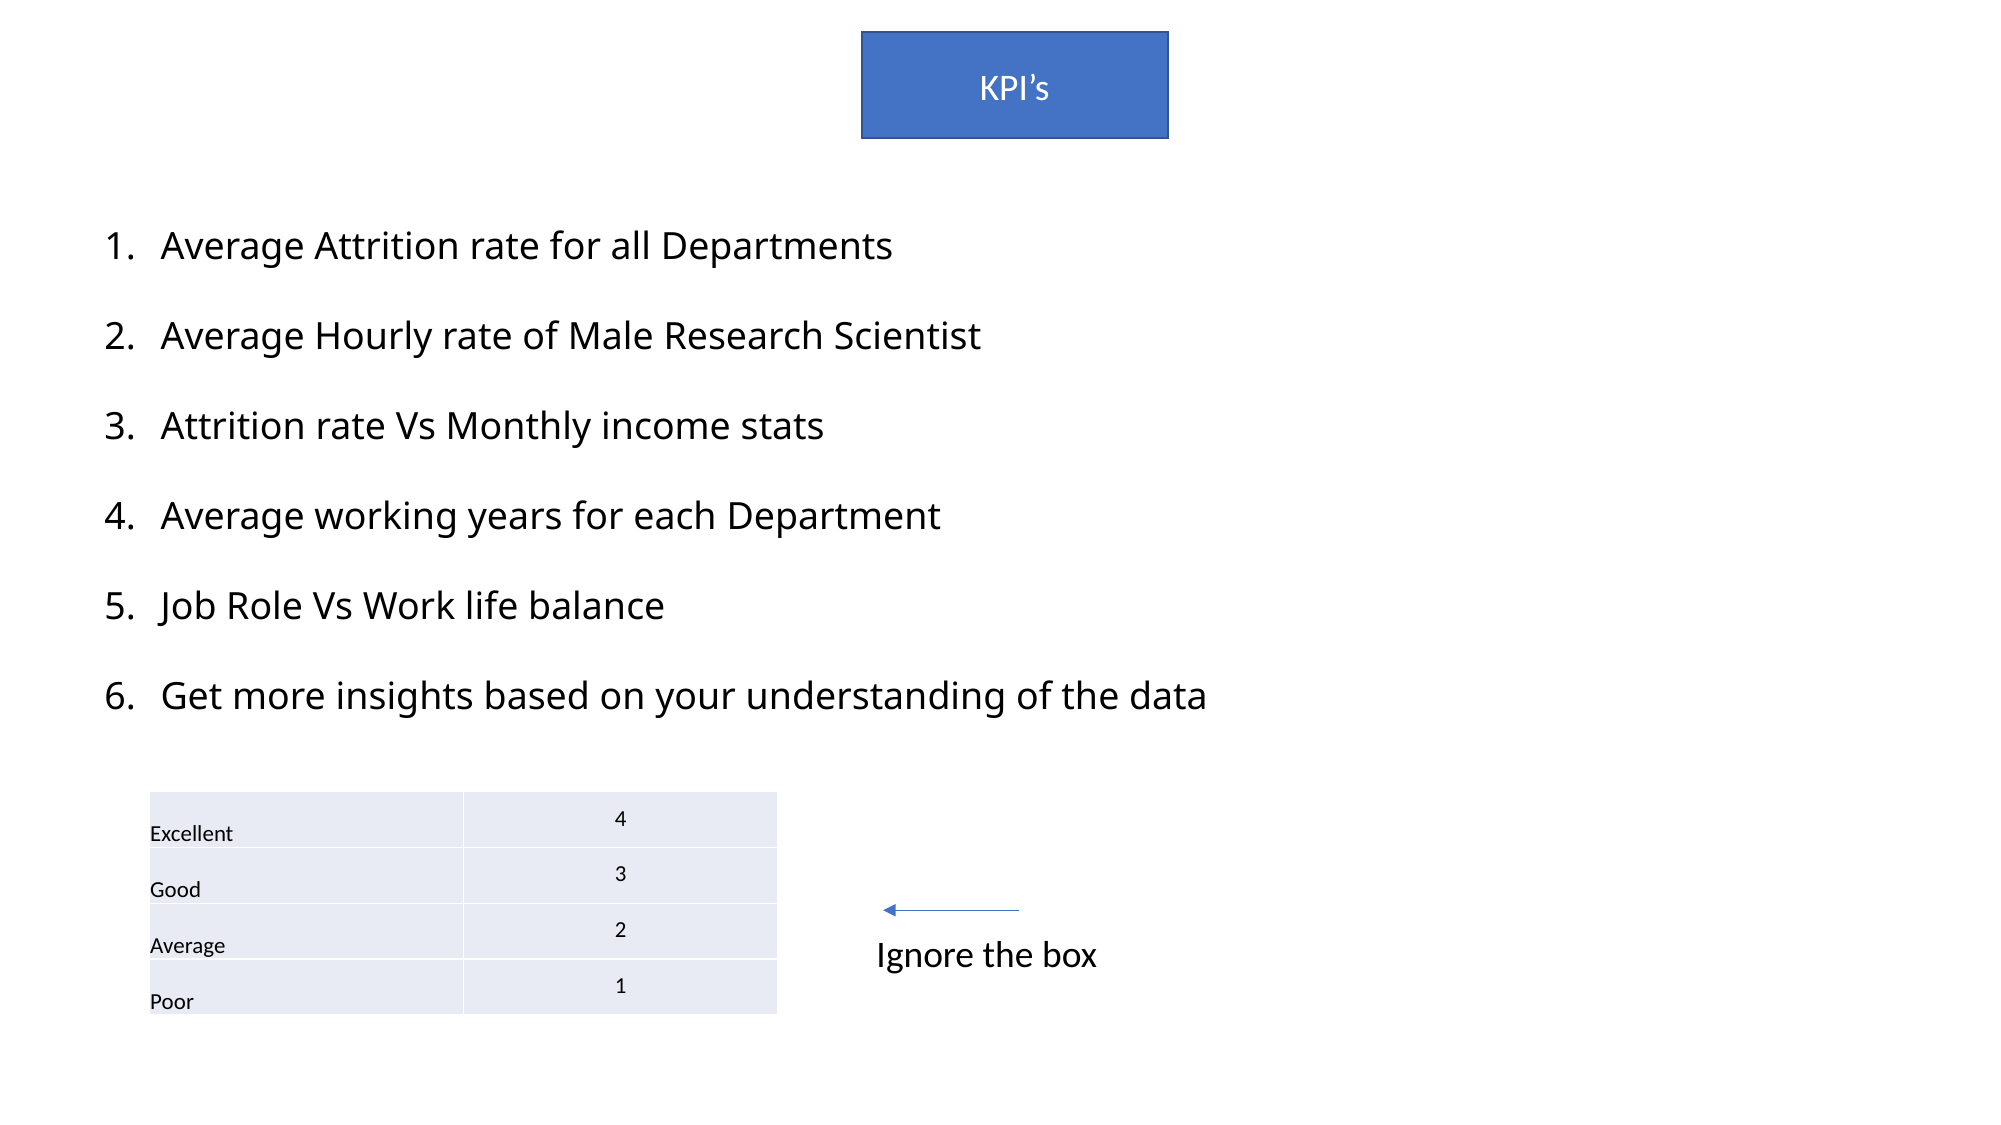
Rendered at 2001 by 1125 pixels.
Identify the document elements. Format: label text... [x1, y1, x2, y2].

table_cell Poor [150, 960, 463, 1014]
table_cell Average [150, 904, 463, 958]
table_cell 3 [464, 848, 777, 903]
table_cell 1 [464, 960, 777, 1014]
table_header Excellent [150, 792, 463, 847]
table_cell Good [150, 848, 463, 903]
table_cell 2 [464, 904, 777, 958]
text_box Ignore the box [861, 832, 1491, 1028]
text_box Average Attrition rate for all Departments Average Hourly rate of Male Research Scientist Attrition rate Vs Monthly income stats Average working years for each Department Job Role Vs Work life balance Get more insights based on your understanding of the data [89, 214, 1933, 770]
text_box KPI’s [861, 31, 1169, 139]
table_header 4 [464, 792, 777, 847]
